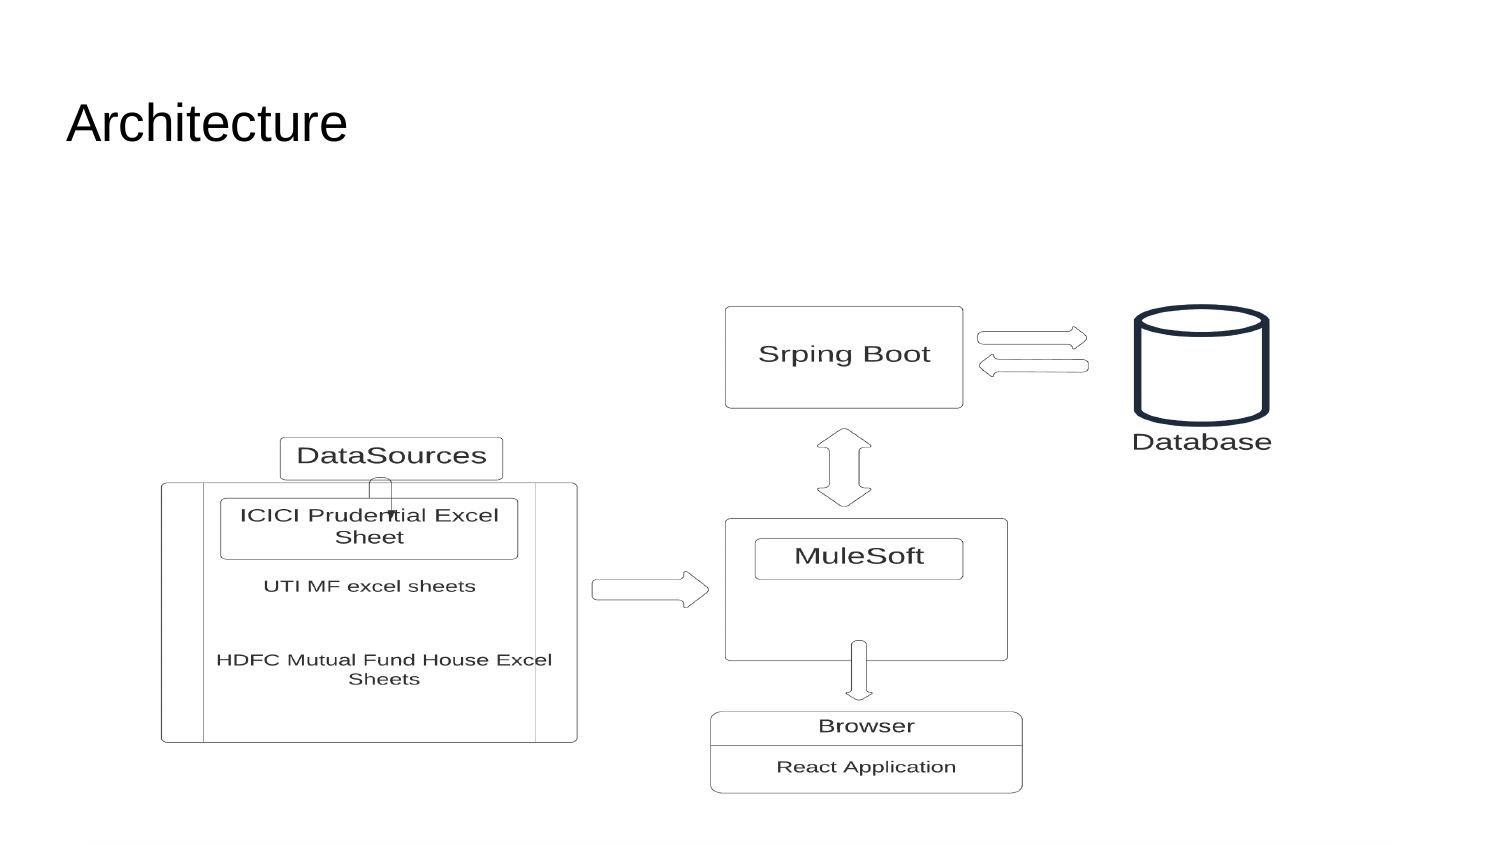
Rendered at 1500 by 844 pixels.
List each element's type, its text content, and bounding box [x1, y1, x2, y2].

picture [87, 151, 1393, 844]
title Architecture [51, 72, 1449, 167]
